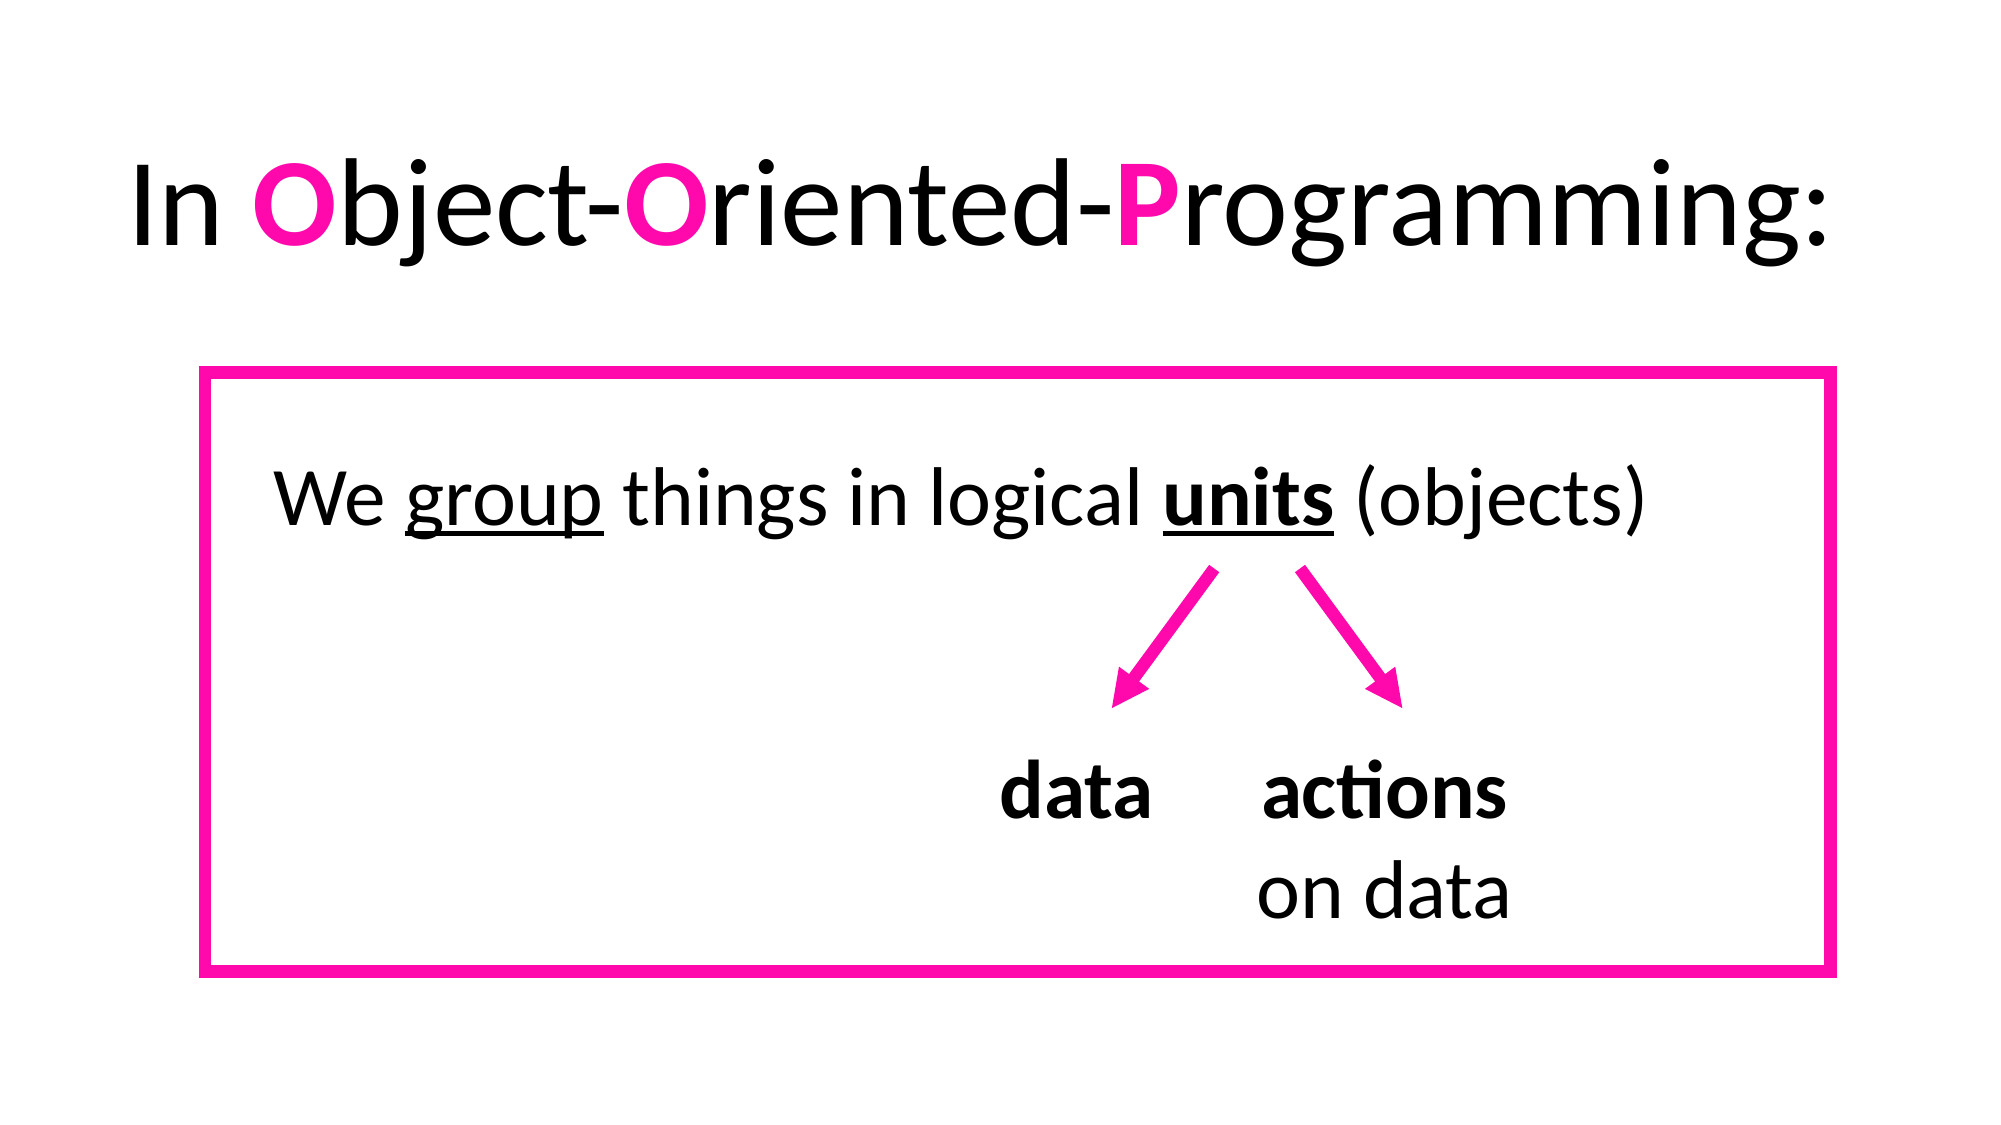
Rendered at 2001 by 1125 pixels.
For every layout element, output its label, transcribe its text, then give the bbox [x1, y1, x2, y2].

text_box data [939, 727, 1163, 843]
text_box [204, 372, 1831, 972]
text_box In Object-Oriented-Programming: [105, 112, 1858, 278]
text_box We group things in logical units (objects) [233, 434, 1709, 550]
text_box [1111, 568, 1215, 709]
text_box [1299, 568, 1403, 709]
text_box actions on data [1163, 727, 1607, 943]
